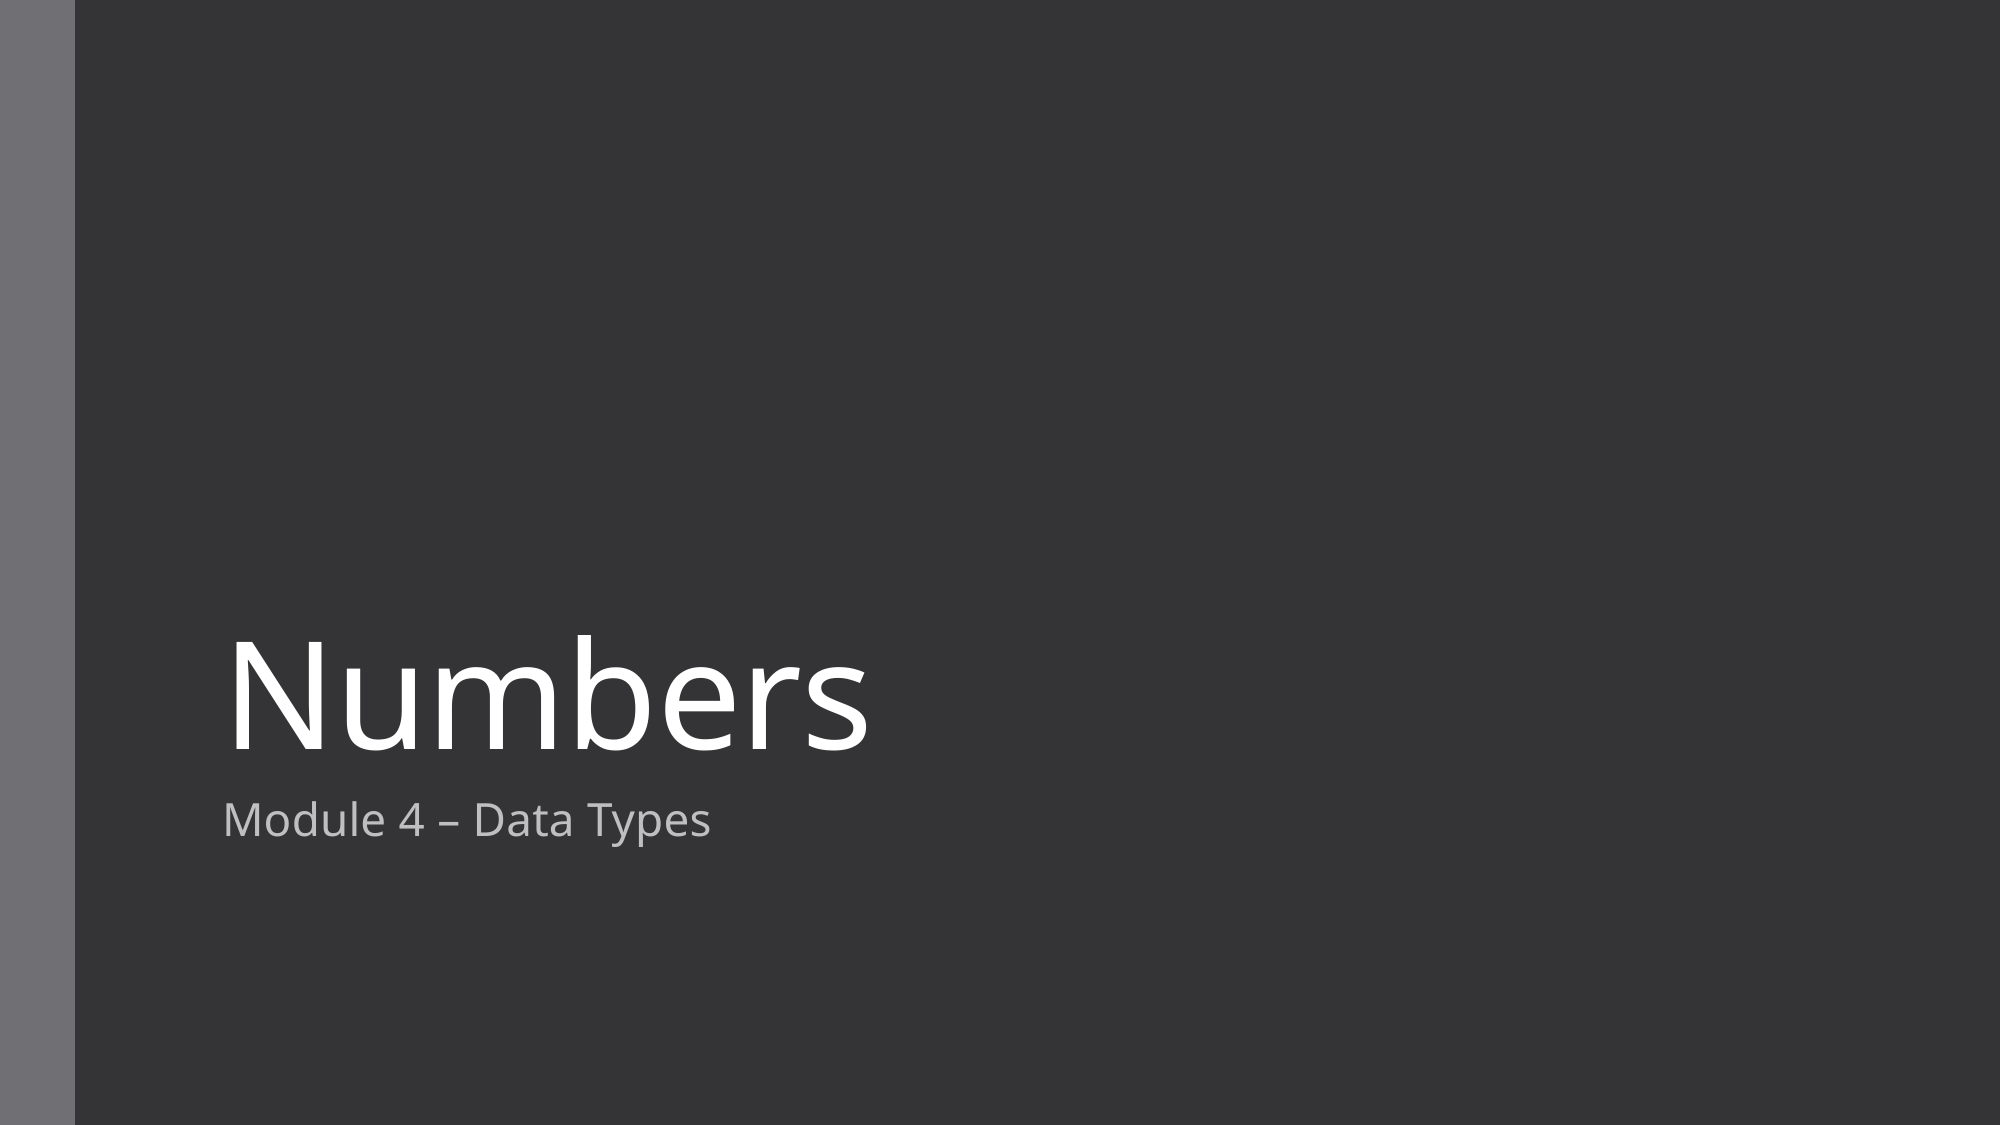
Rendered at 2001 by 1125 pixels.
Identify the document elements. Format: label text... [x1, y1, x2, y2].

title Numbers [206, 124, 1752, 787]
subtitle Module 4 – Data Types [206, 787, 1752, 1065]
